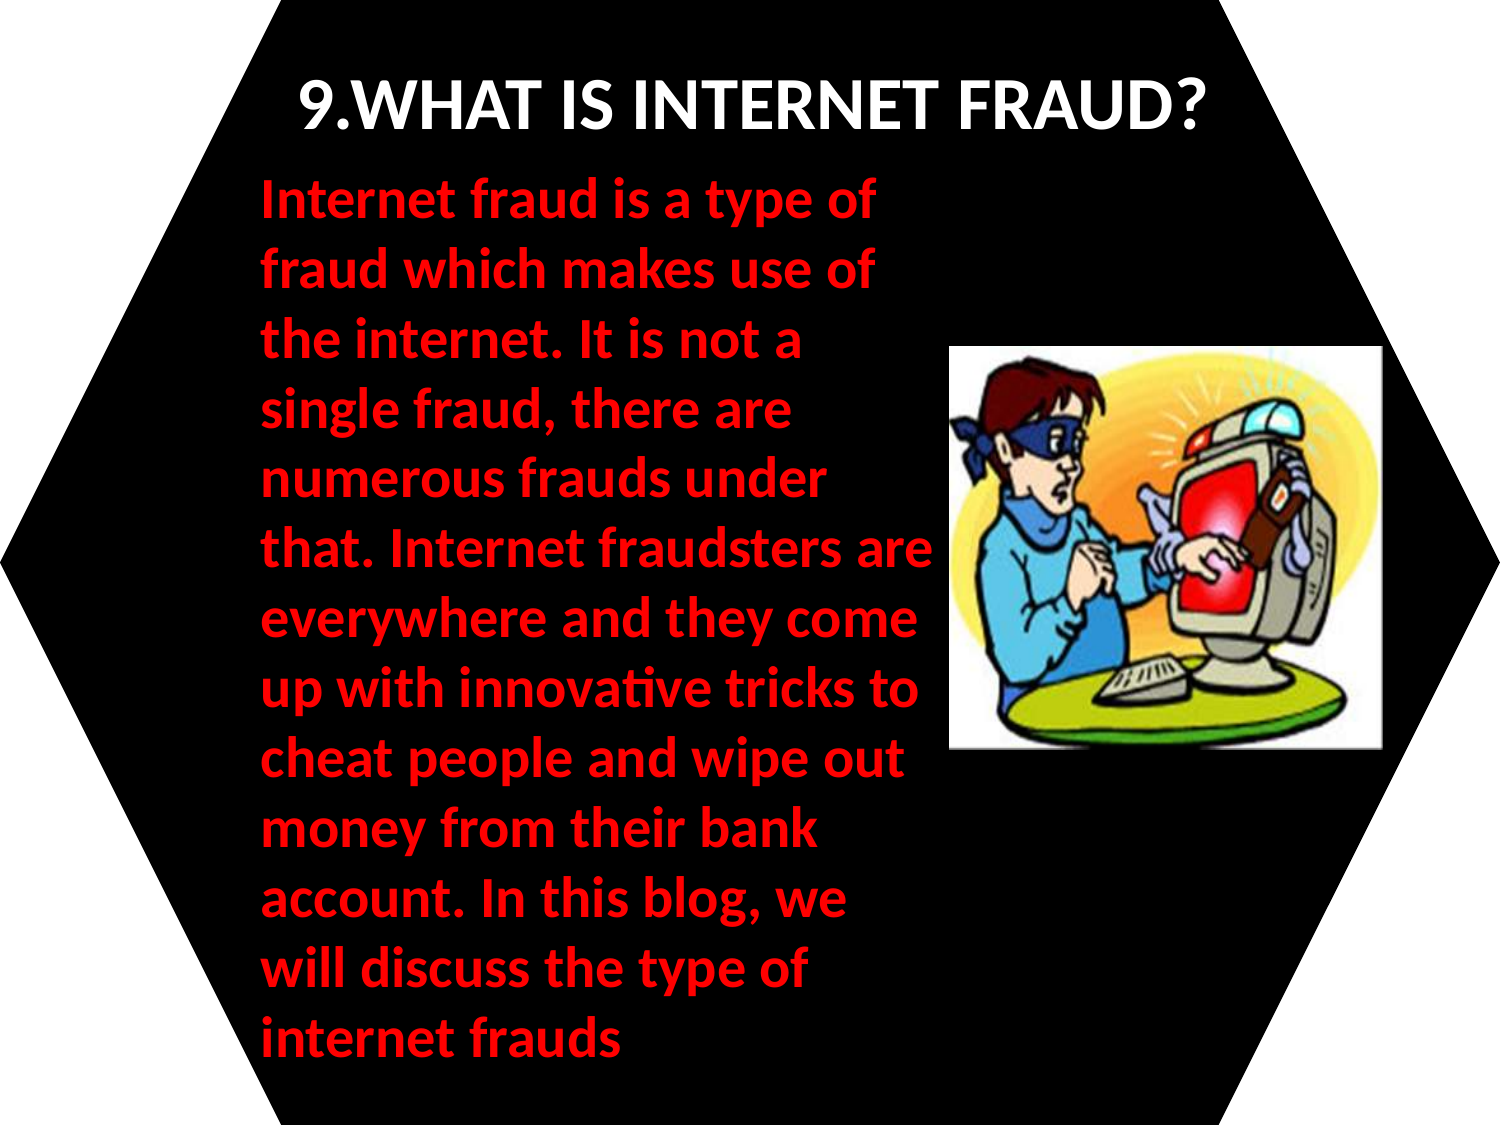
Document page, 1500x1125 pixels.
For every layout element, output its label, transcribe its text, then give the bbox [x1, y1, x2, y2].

text_box [254, 183, 1500, 1125]
text_box [0, 0, 1245, 1060]
text_box Internet fraud is a type of fraud which makes use of the internet. It is not a single fraud, there are numerous frauds under that. Internet fraudsters are everywhere and they come up with innovative tricks to cheat people and wipe out money from their bank account. In this blog, we will discuss the type of internet frauds [246, 152, 961, 1077]
text_box 9.WHAT IS INTERNET FRAUD? [281, 46, 1313, 242]
picture [948, 346, 1383, 751]
